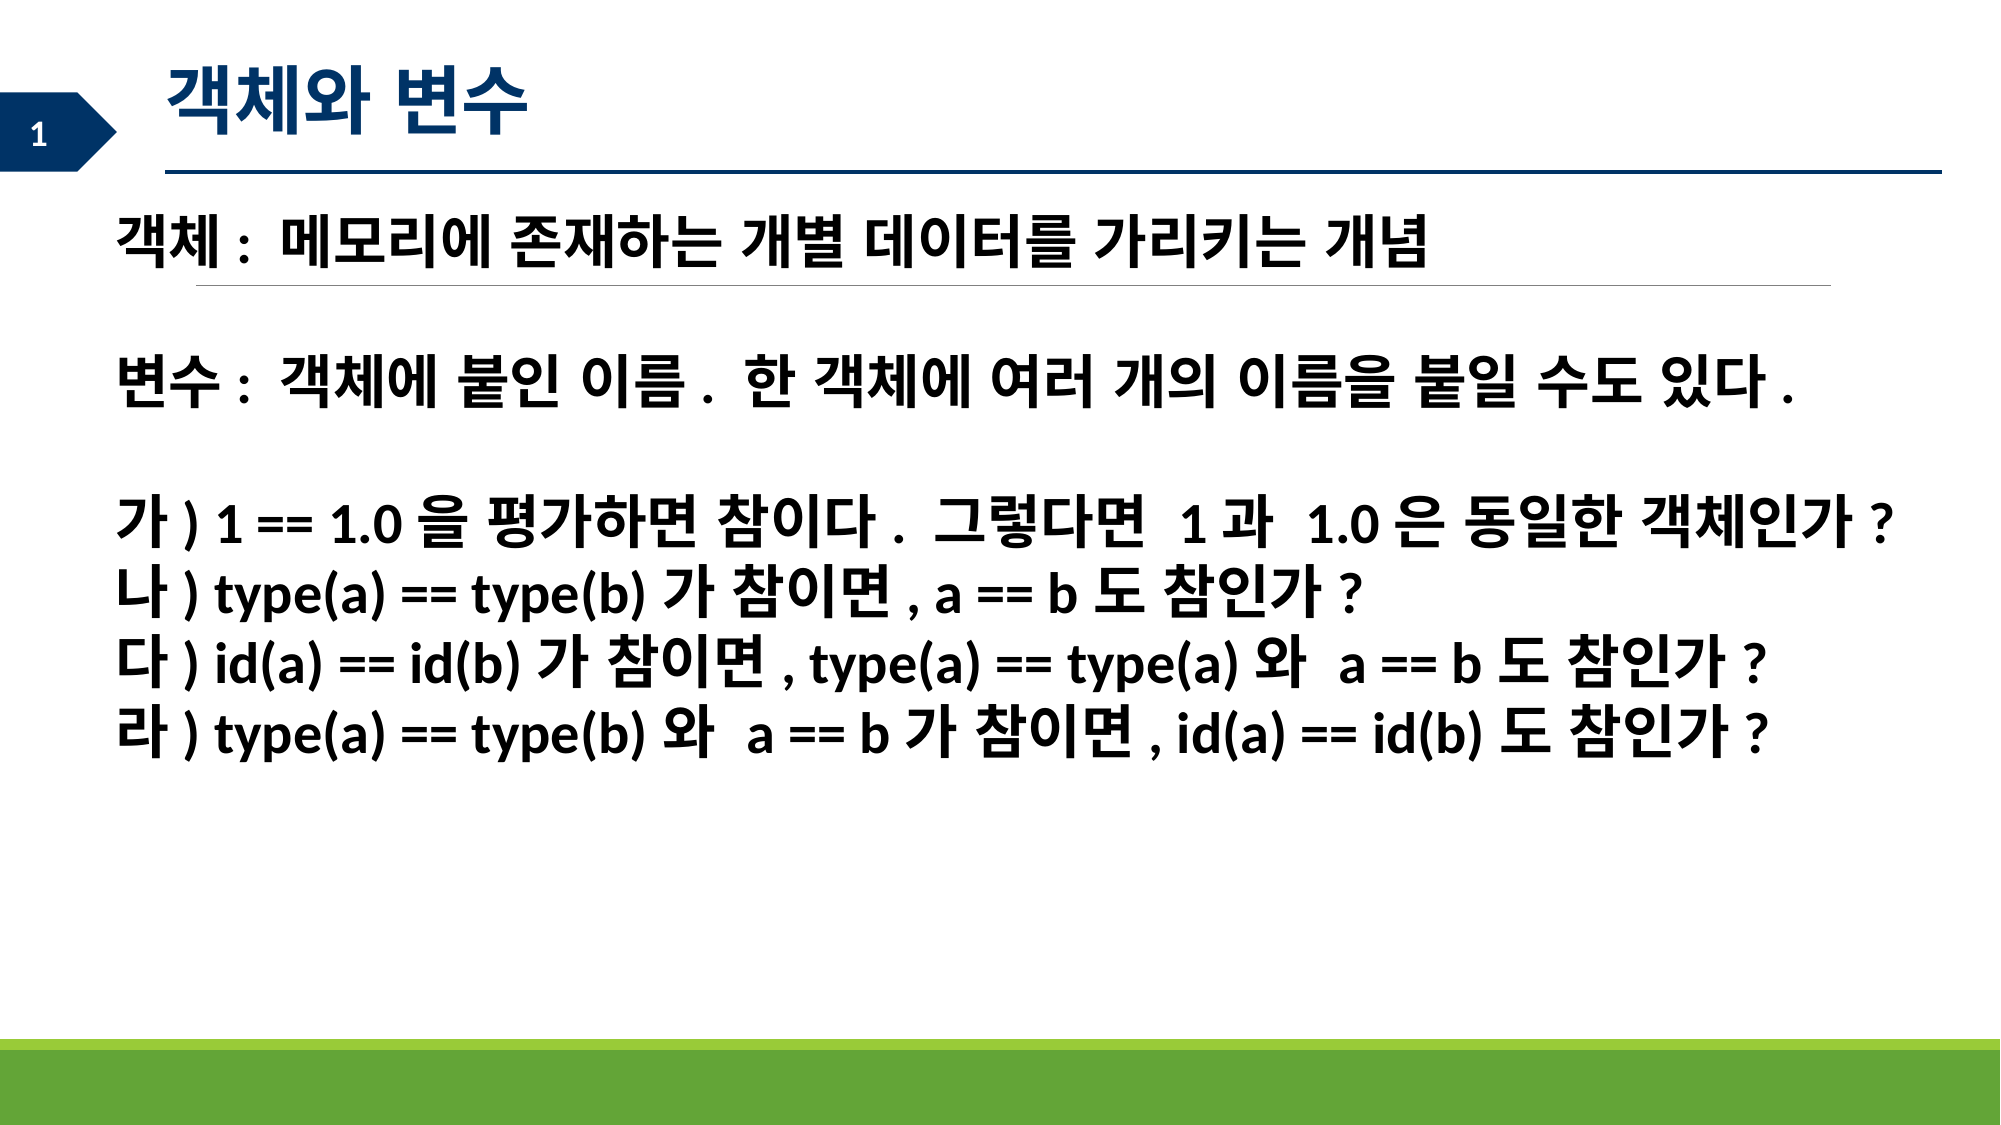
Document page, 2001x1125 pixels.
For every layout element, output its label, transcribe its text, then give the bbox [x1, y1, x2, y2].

text_box 객체: 메모리에 존재하는 개별 데이터를 가리키는 개념 변수: 객체에 붙인 이름. 한 객체에 여러 개의 이름을 붙일 수도 있다. 가) 1 == 1.0을 평가하면 참이다. 그렇다면 1과 1.0은 동일한 객체인가? 나) type(a) == type(b)가 참이면, a == b도 참인가? 다) id(a) == id(b)가 참이면, type(a) == type(a)와 a == b도 참인가? 라) type(a) == type(b)와 a == b가 참이면, id(a) == id(b)도 참인가? [100, 197, 1989, 983]
list 객체와 변수 [165, 36, 1941, 172]
